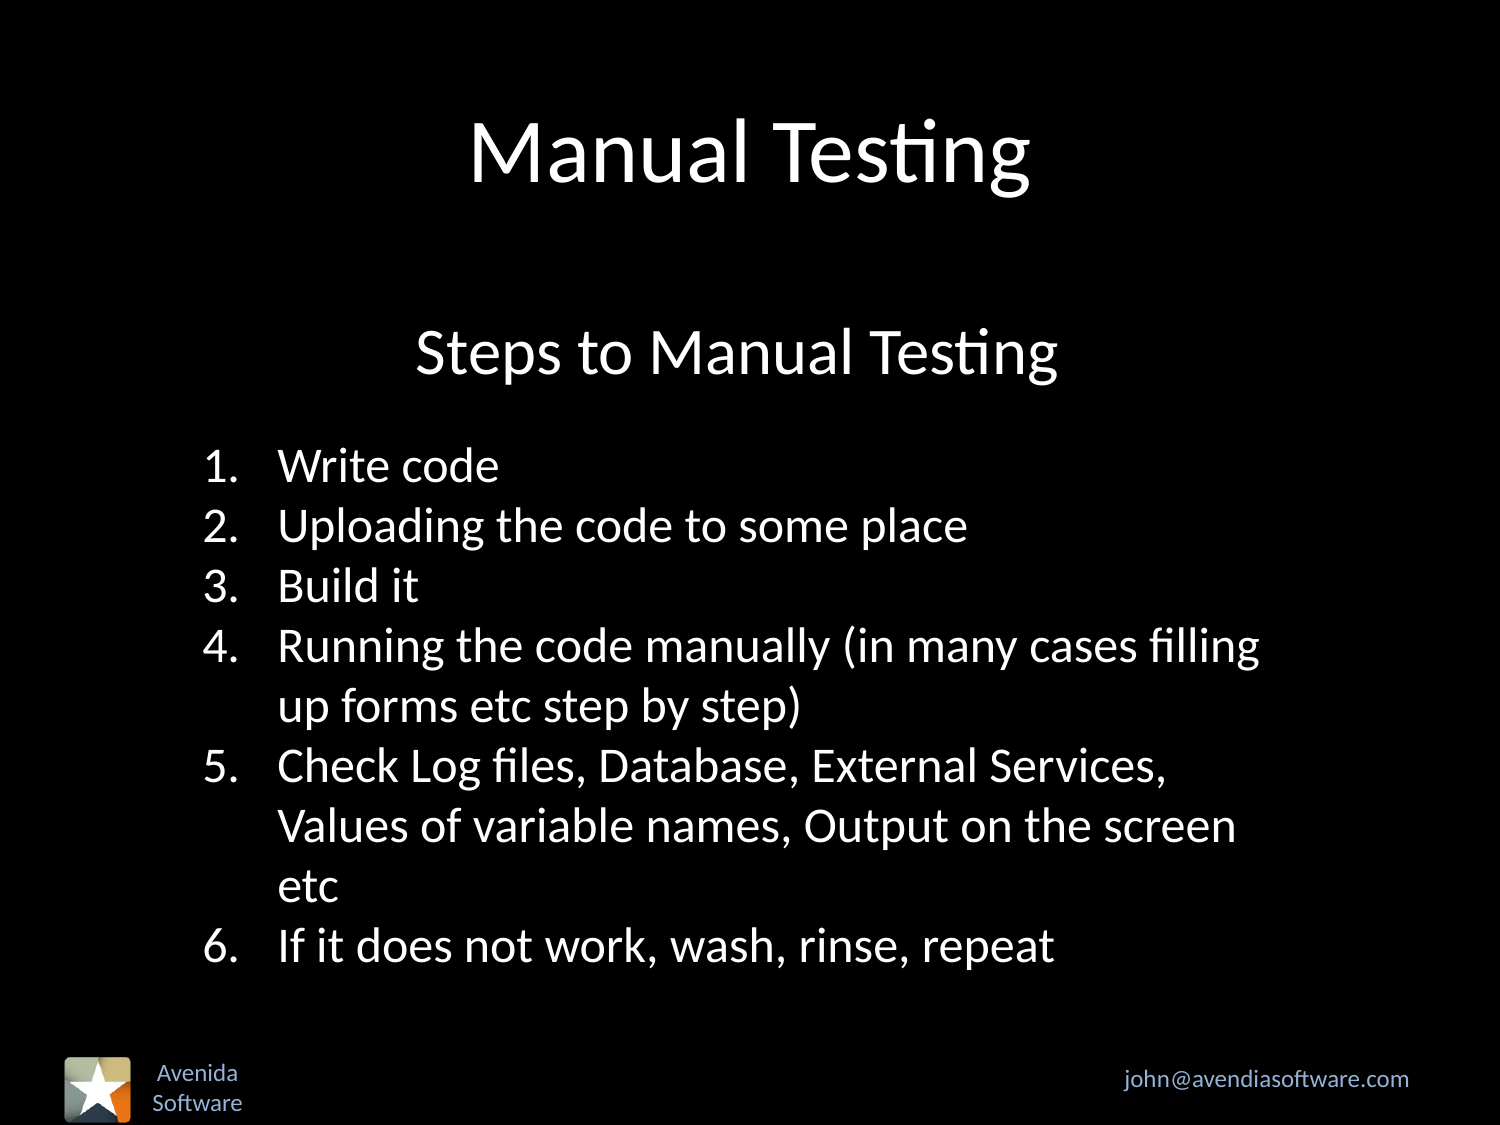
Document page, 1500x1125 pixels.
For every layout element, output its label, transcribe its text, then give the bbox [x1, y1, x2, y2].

subtitle Steps to Manual Testing [212, 299, 1263, 424]
text_box Write code Uploading the code to some place Build it Running the code manually (in many cases filling up forms etc step by step) Check Log files, Database, External Services, Values of variable names, Output on the screen etc If it does not work, wash, rinse, repeat [187, 424, 1313, 980]
picture [61, 1054, 133, 1125]
title Manual Testing [112, 24, 1388, 267]
